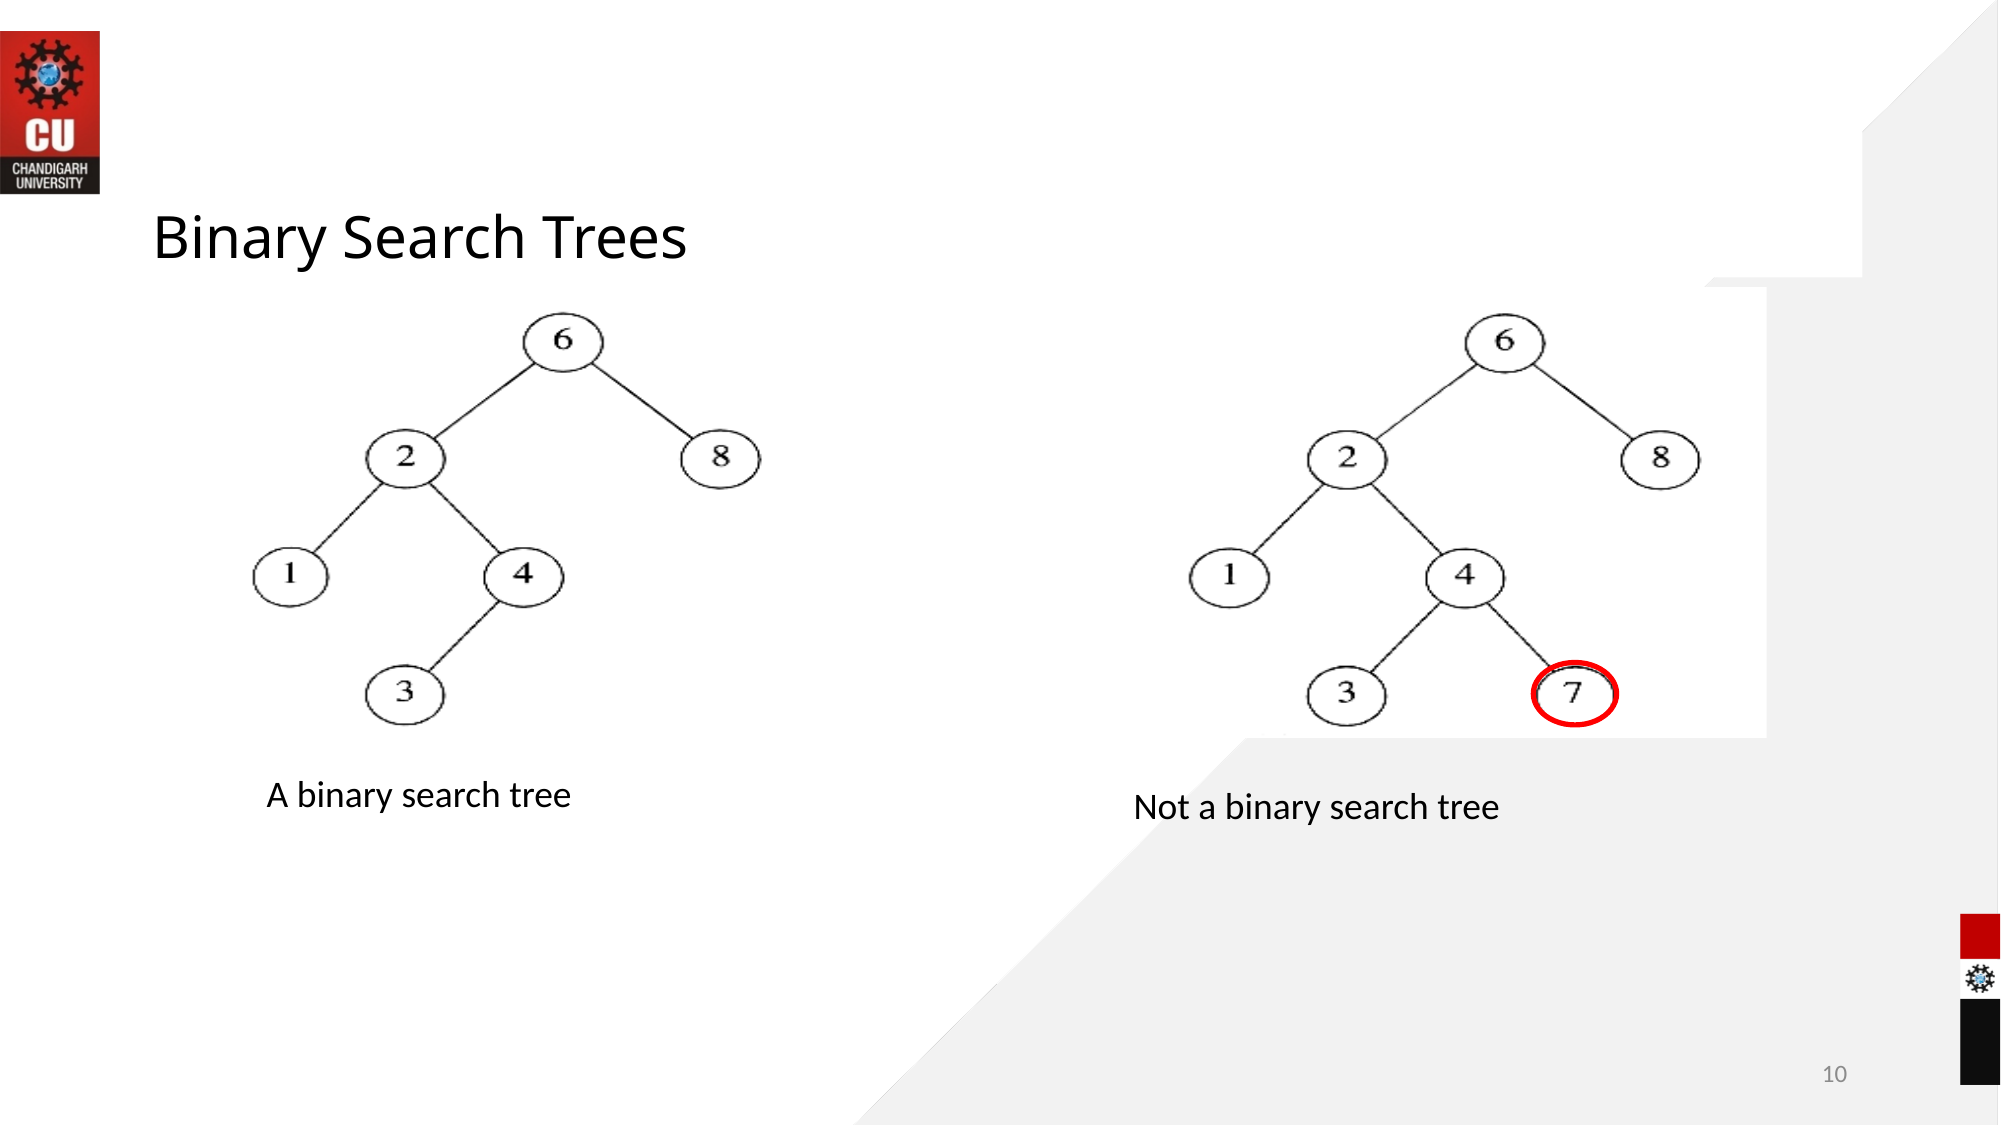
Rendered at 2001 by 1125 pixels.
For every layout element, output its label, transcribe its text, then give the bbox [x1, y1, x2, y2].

picture [0, 0, 2001, 1125]
text_box A binary search tree [251, 762, 588, 823]
list [137, 299, 1863, 1014]
title Binary Search Trees [137, 59, 1863, 278]
text_box Not a binary search tree [1118, 774, 1516, 835]
slide_number 10 [1412, 1042, 1863, 1103]
